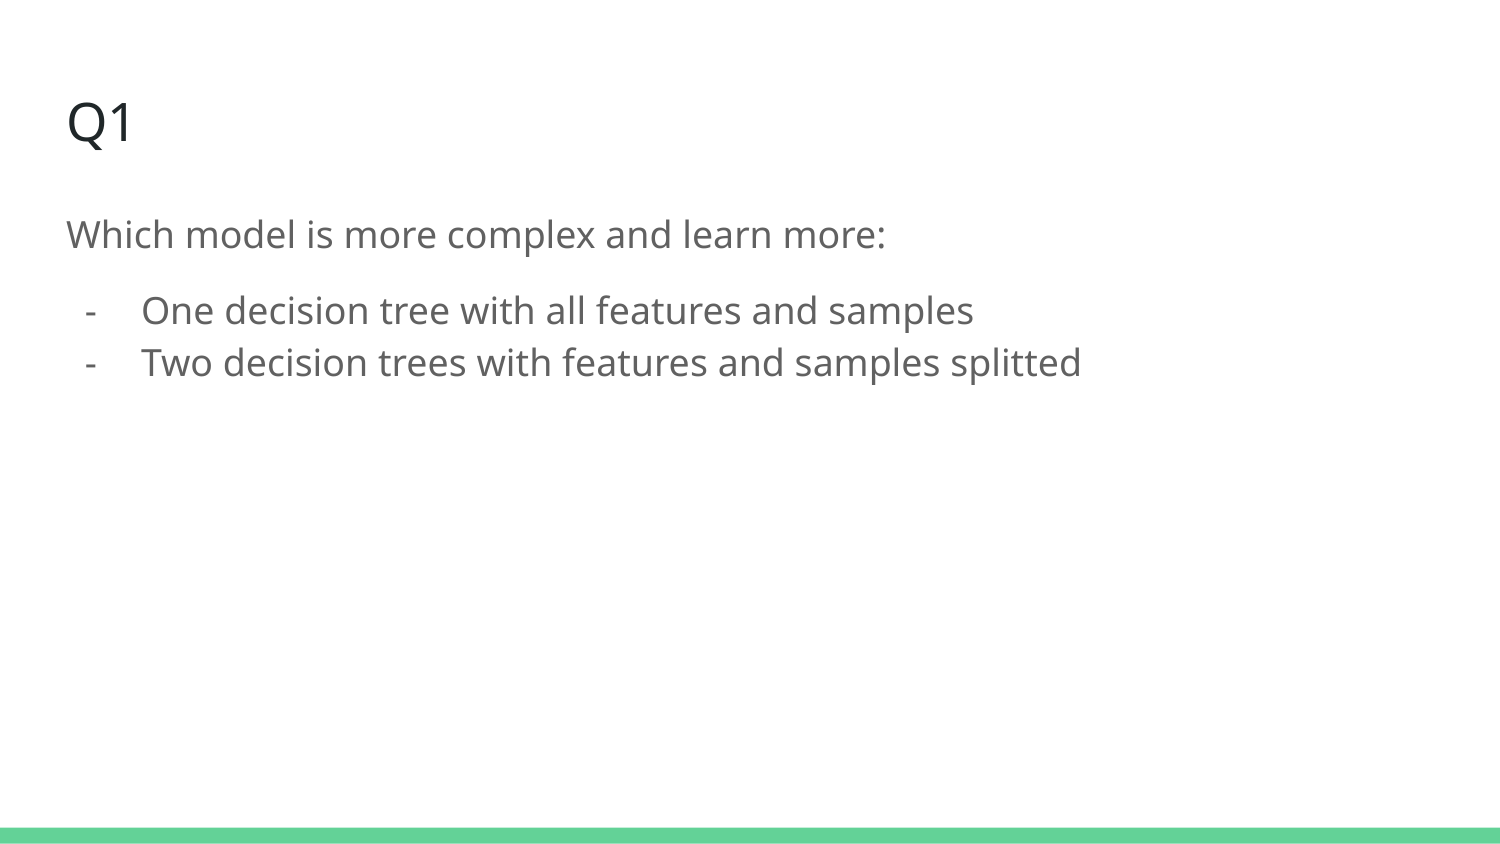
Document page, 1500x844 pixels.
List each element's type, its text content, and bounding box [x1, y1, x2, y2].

list Which model is more complex and learn more: One decision tree with all features and samples Two decision trees with features and samples splitted [51, 189, 1449, 750]
title Q1 [51, 72, 1449, 167]
